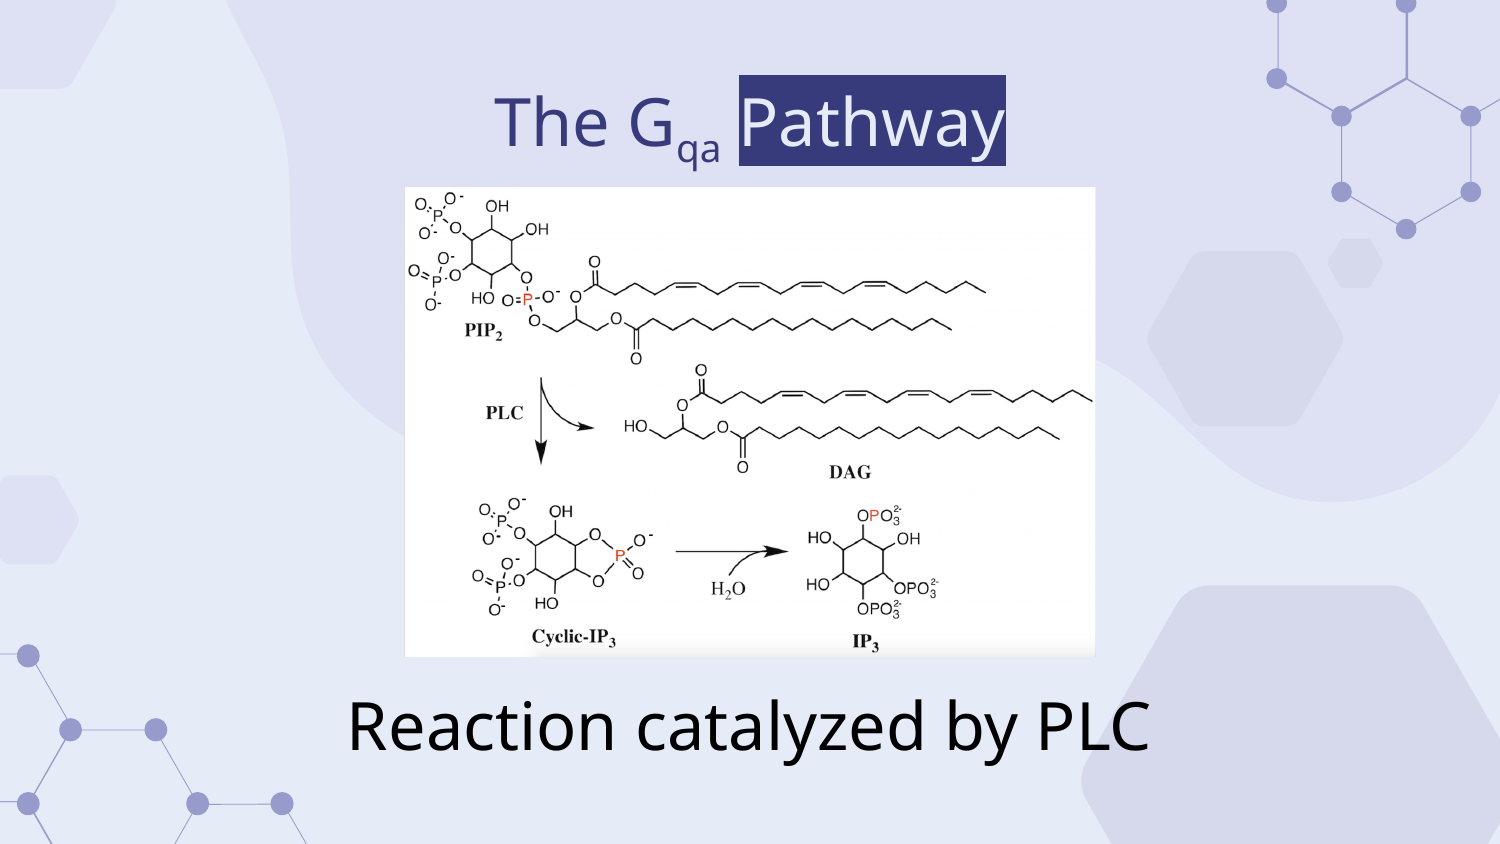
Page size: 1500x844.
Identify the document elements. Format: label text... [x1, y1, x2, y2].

text_box Reaction catalyzed by PLC [332, 676, 1168, 772]
picture [404, 186, 1096, 657]
title The Gqa Pathway [118, 72, 1382, 167]
